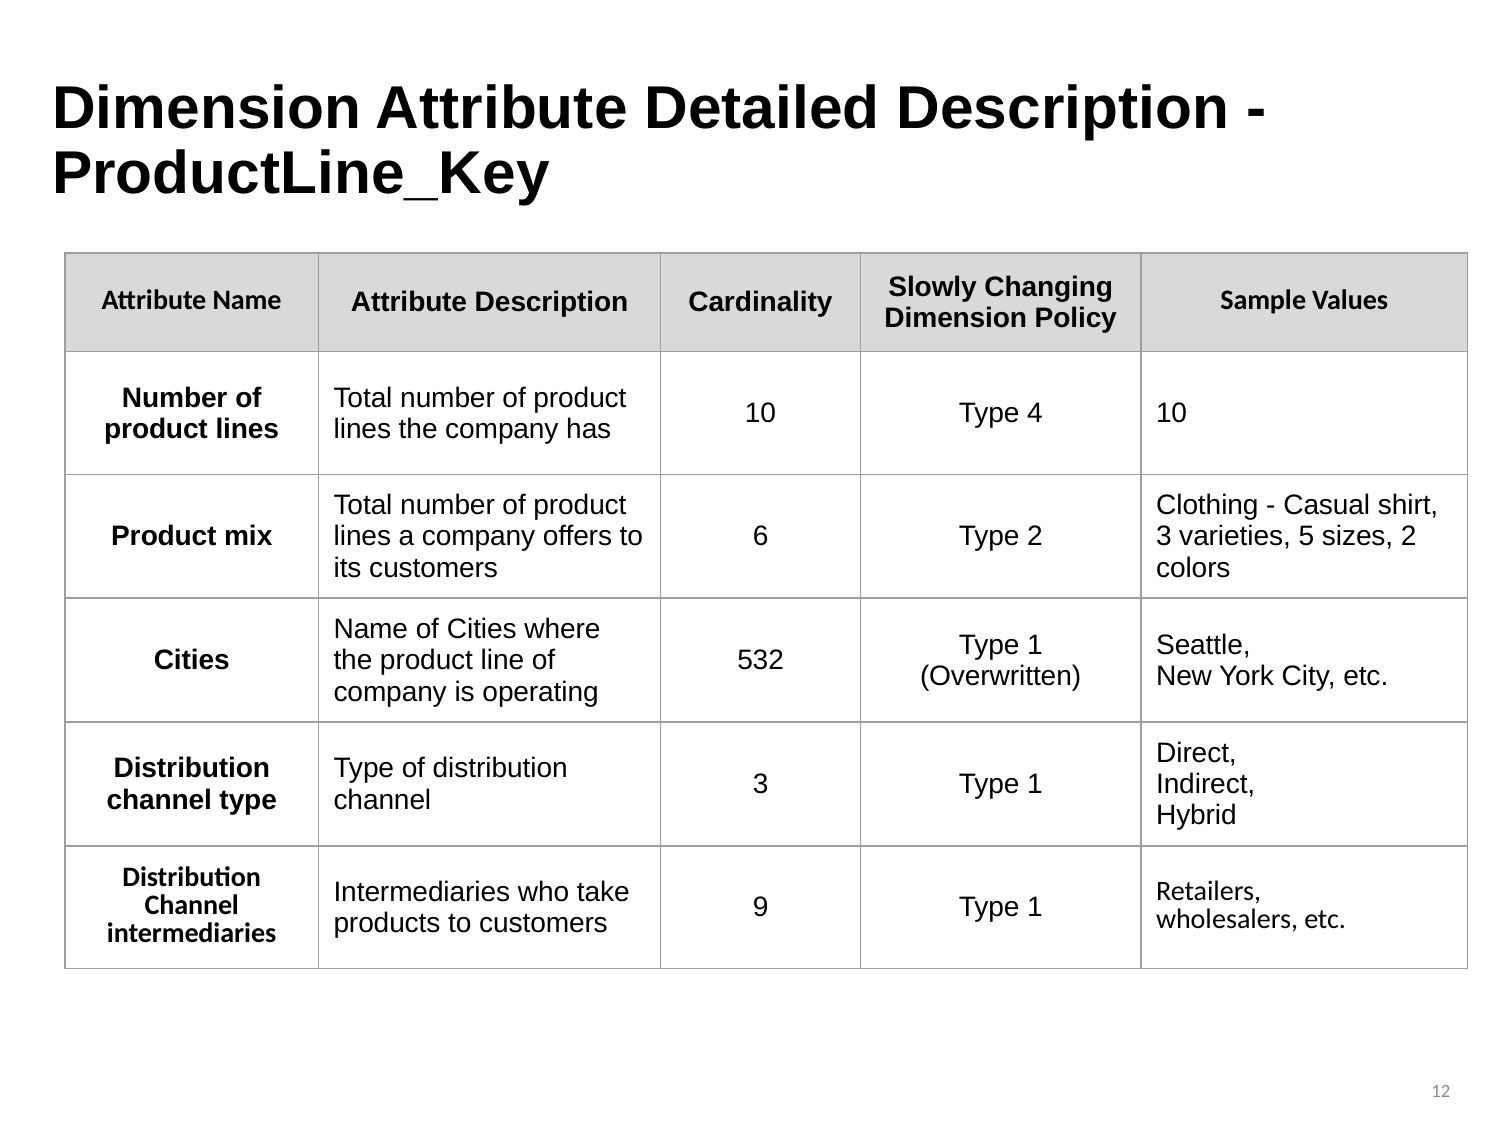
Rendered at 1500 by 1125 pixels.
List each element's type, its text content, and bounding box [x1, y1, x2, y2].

table_cell Type 4 [861, 352, 1140, 474]
table_header Cardinality [661, 254, 860, 351]
table_cell 6 [661, 475, 860, 597]
table_header Sample Values [1142, 254, 1467, 351]
table_cell 10 [1142, 352, 1467, 474]
table_cell Intermediaries who take products to customers [319, 847, 660, 968]
table_header Slowly Changing Dimension Policy [861, 254, 1140, 351]
table_cell Type 1 [861, 723, 1140, 845]
table_cell Type 1 [861, 847, 1140, 968]
table_cell Type 1 (Overwritten) [861, 599, 1140, 721]
table_cell Seattle, New York City, etc. [1142, 599, 1467, 721]
table_cell 532 [661, 599, 860, 721]
title Dimension Attribute Detailed Description - ProductLine_Key [37, 68, 1356, 157]
table_cell Product mix [66, 475, 318, 597]
table_header Attribute Name [66, 254, 318, 351]
table_cell Name of Cities where the product line of company is operating [319, 599, 660, 721]
table_cell Total number of product lines the company has [319, 352, 660, 474]
table_cell Total number of product lines a company offers to its customers [319, 475, 660, 597]
table_cell 10 [661, 352, 860, 474]
table_cell Retailers, wholesalers, etc. [1142, 847, 1467, 968]
table_cell Type of distribution channel [319, 723, 660, 845]
table_cell 9 [661, 847, 860, 968]
table_cell Direct, Indirect, Hybrid [1142, 723, 1467, 845]
table_cell 3 [661, 723, 860, 845]
table_cell Clothing - Casual shirt, 3 varieties, 5 sizes, 2 colors [1142, 475, 1467, 597]
table_cell Number of product lines [66, 352, 318, 474]
table_cell Distribution Channel intermediaries [66, 847, 318, 968]
table_cell Distribution channel type [66, 723, 318, 845]
table_cell Type 2 [861, 475, 1140, 597]
table_cell Cities [66, 599, 318, 721]
slide_number 12 [1401, 1059, 1481, 1120]
table_header Attribute Description [319, 254, 660, 351]
